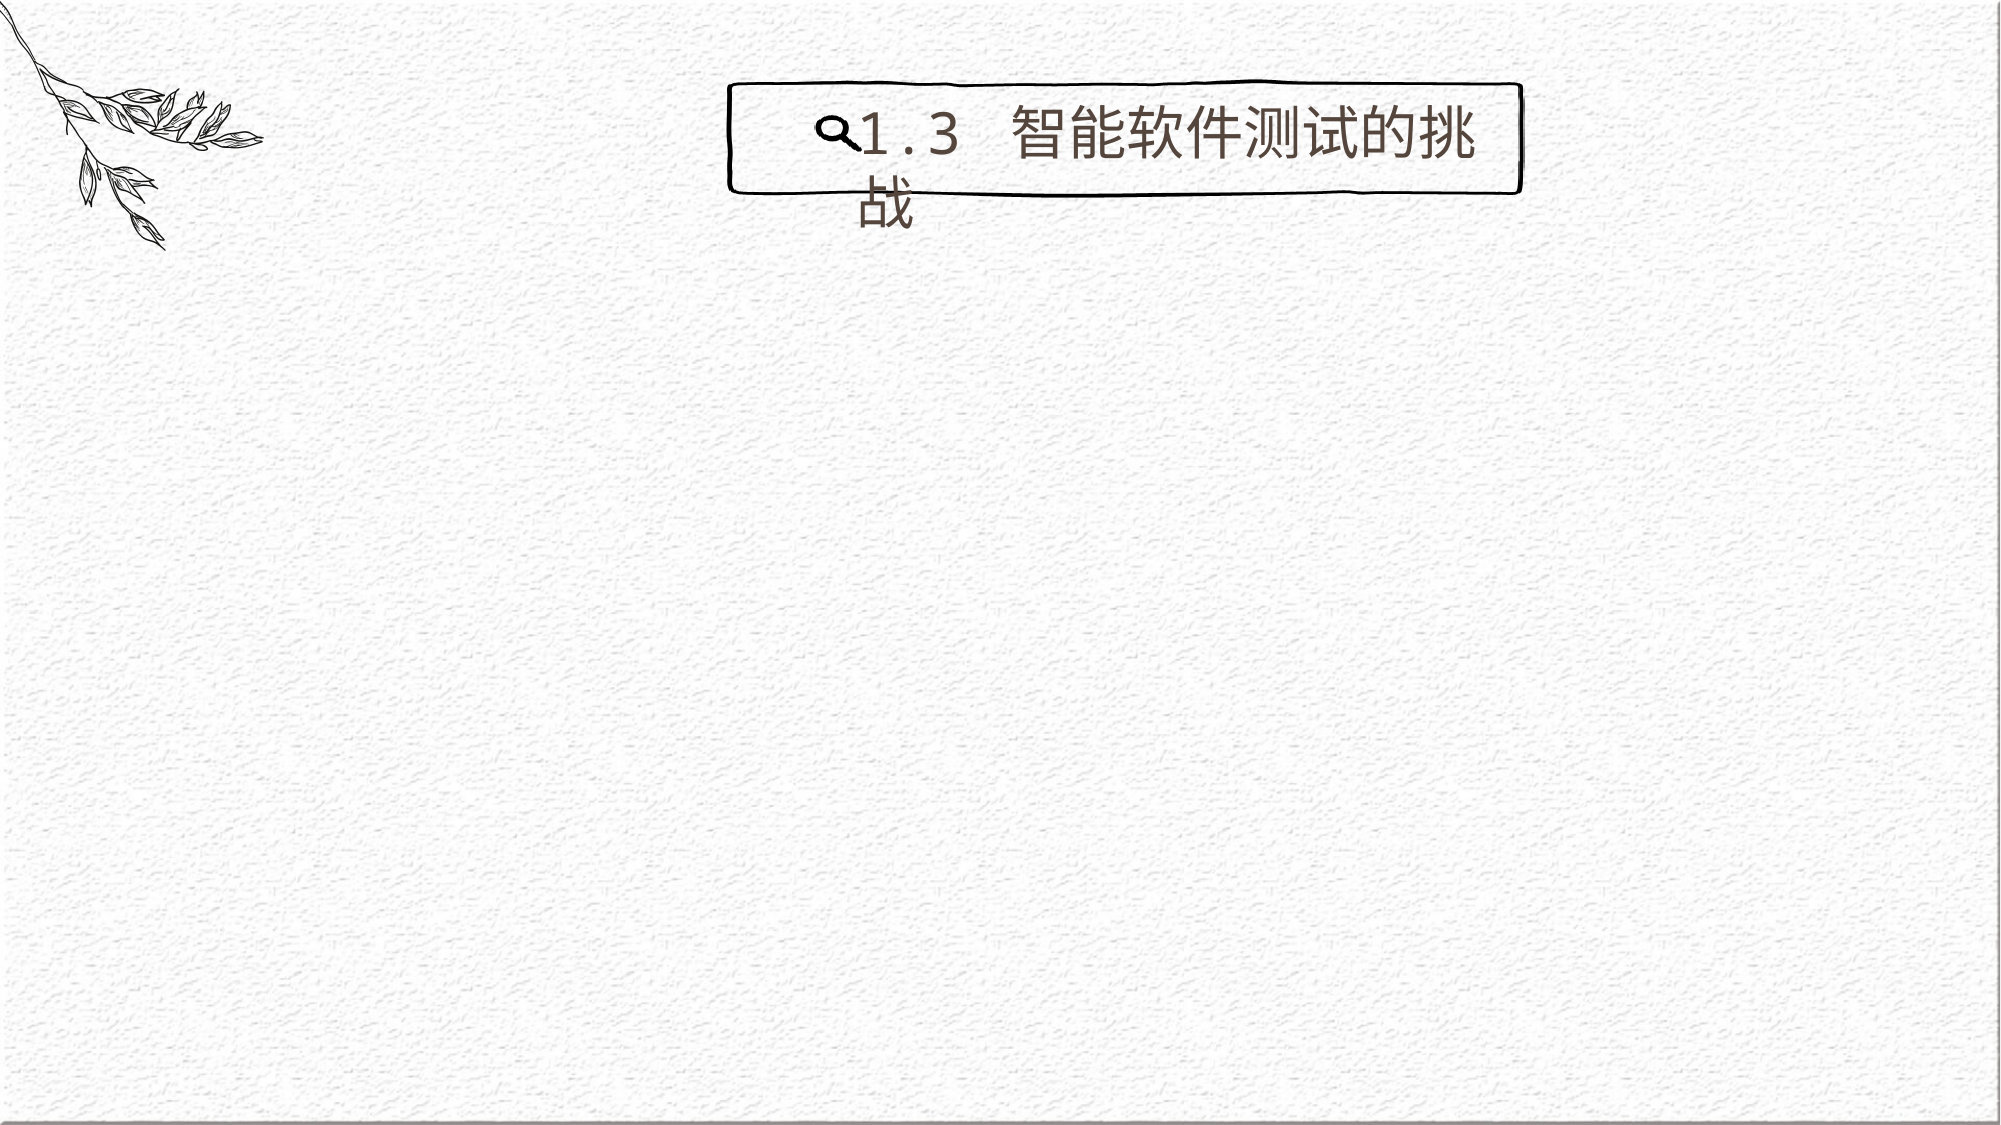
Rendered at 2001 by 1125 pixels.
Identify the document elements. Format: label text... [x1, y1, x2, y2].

picture [0, 0, 2001, 1125]
text_box 1.3 智能软件测试的挑战 [841, 200, 1534, 244]
